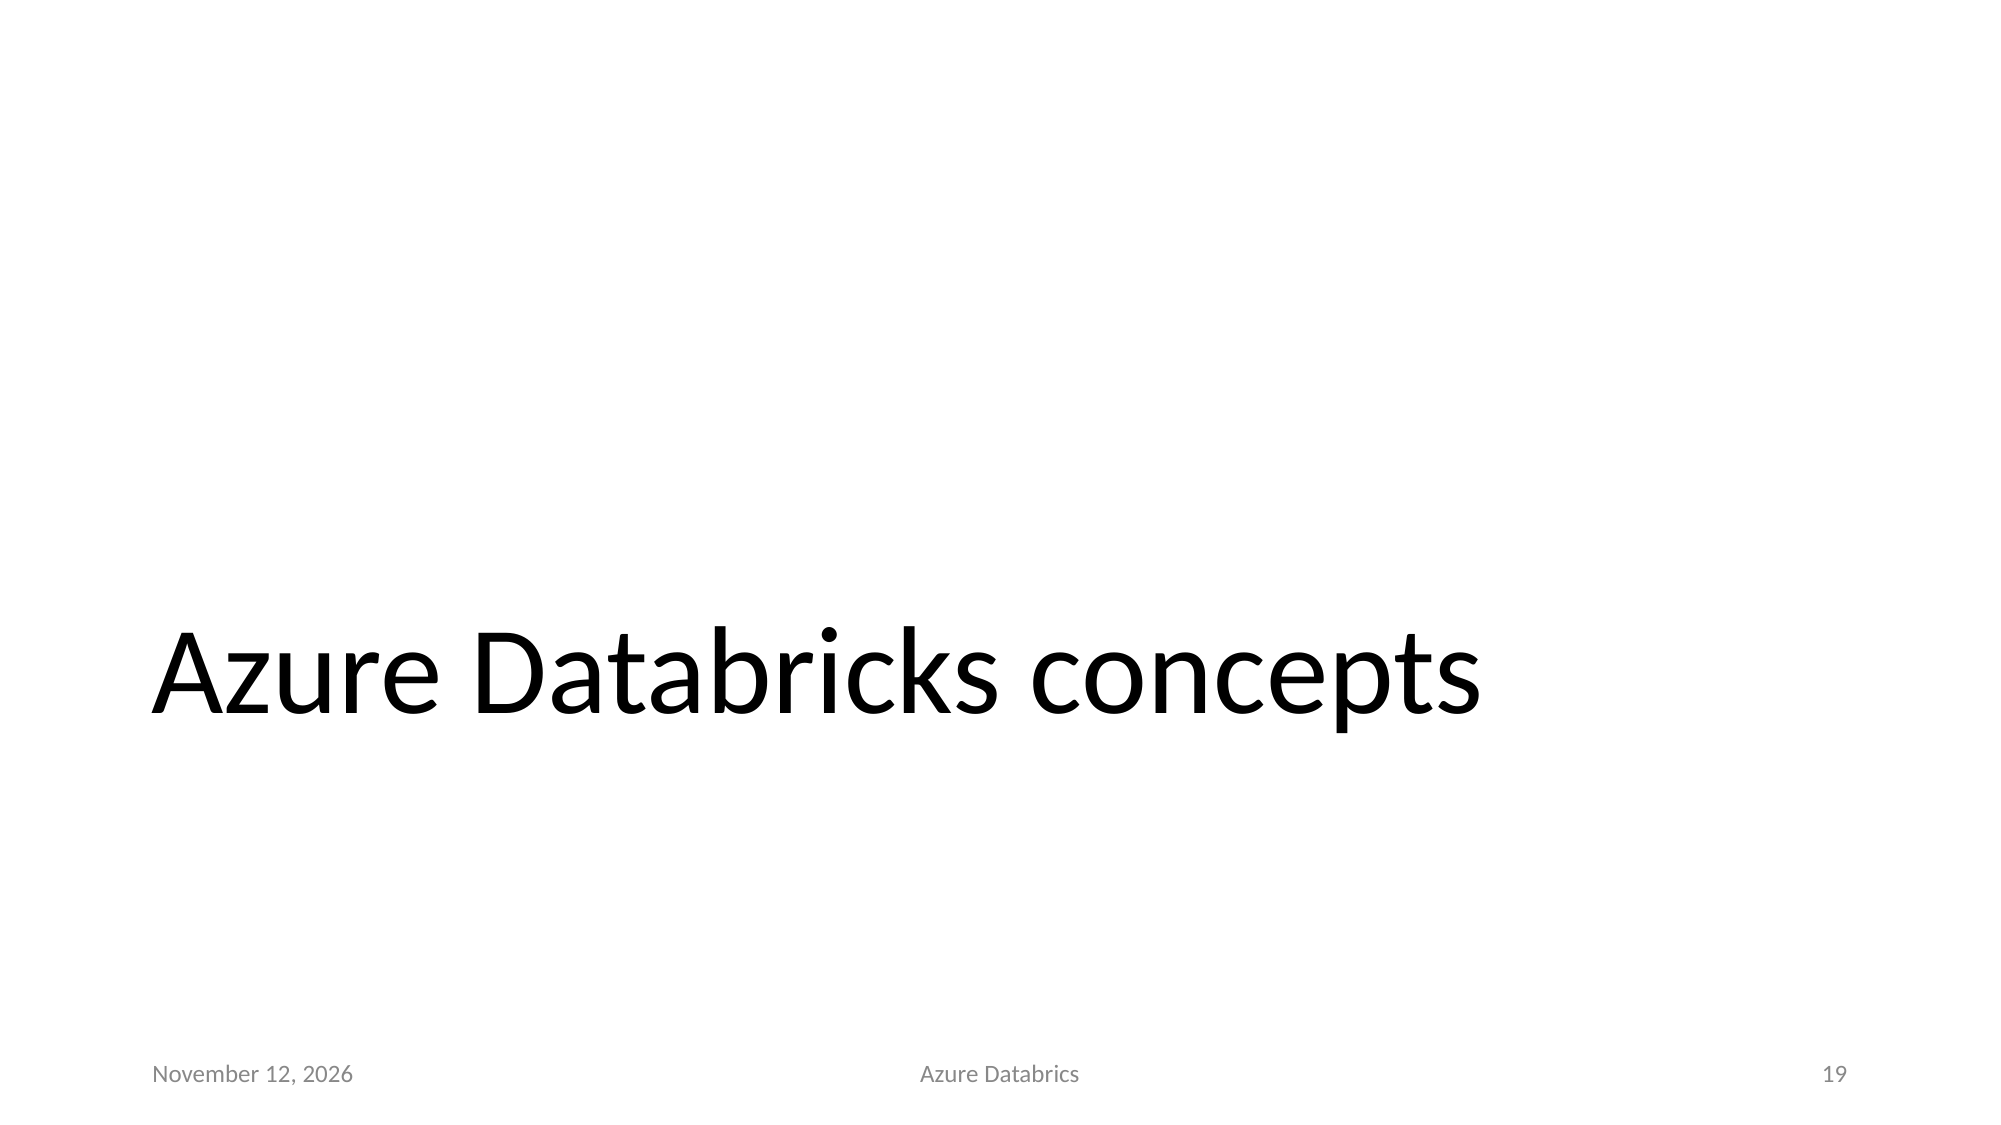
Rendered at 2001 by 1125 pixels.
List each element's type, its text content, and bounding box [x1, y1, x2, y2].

slide_number 19 [1412, 1042, 1863, 1103]
footer Azure Databrics [662, 1042, 1338, 1103]
title Azure Databricks concepts [136, 280, 1862, 749]
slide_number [137, 1042, 588, 1103]
